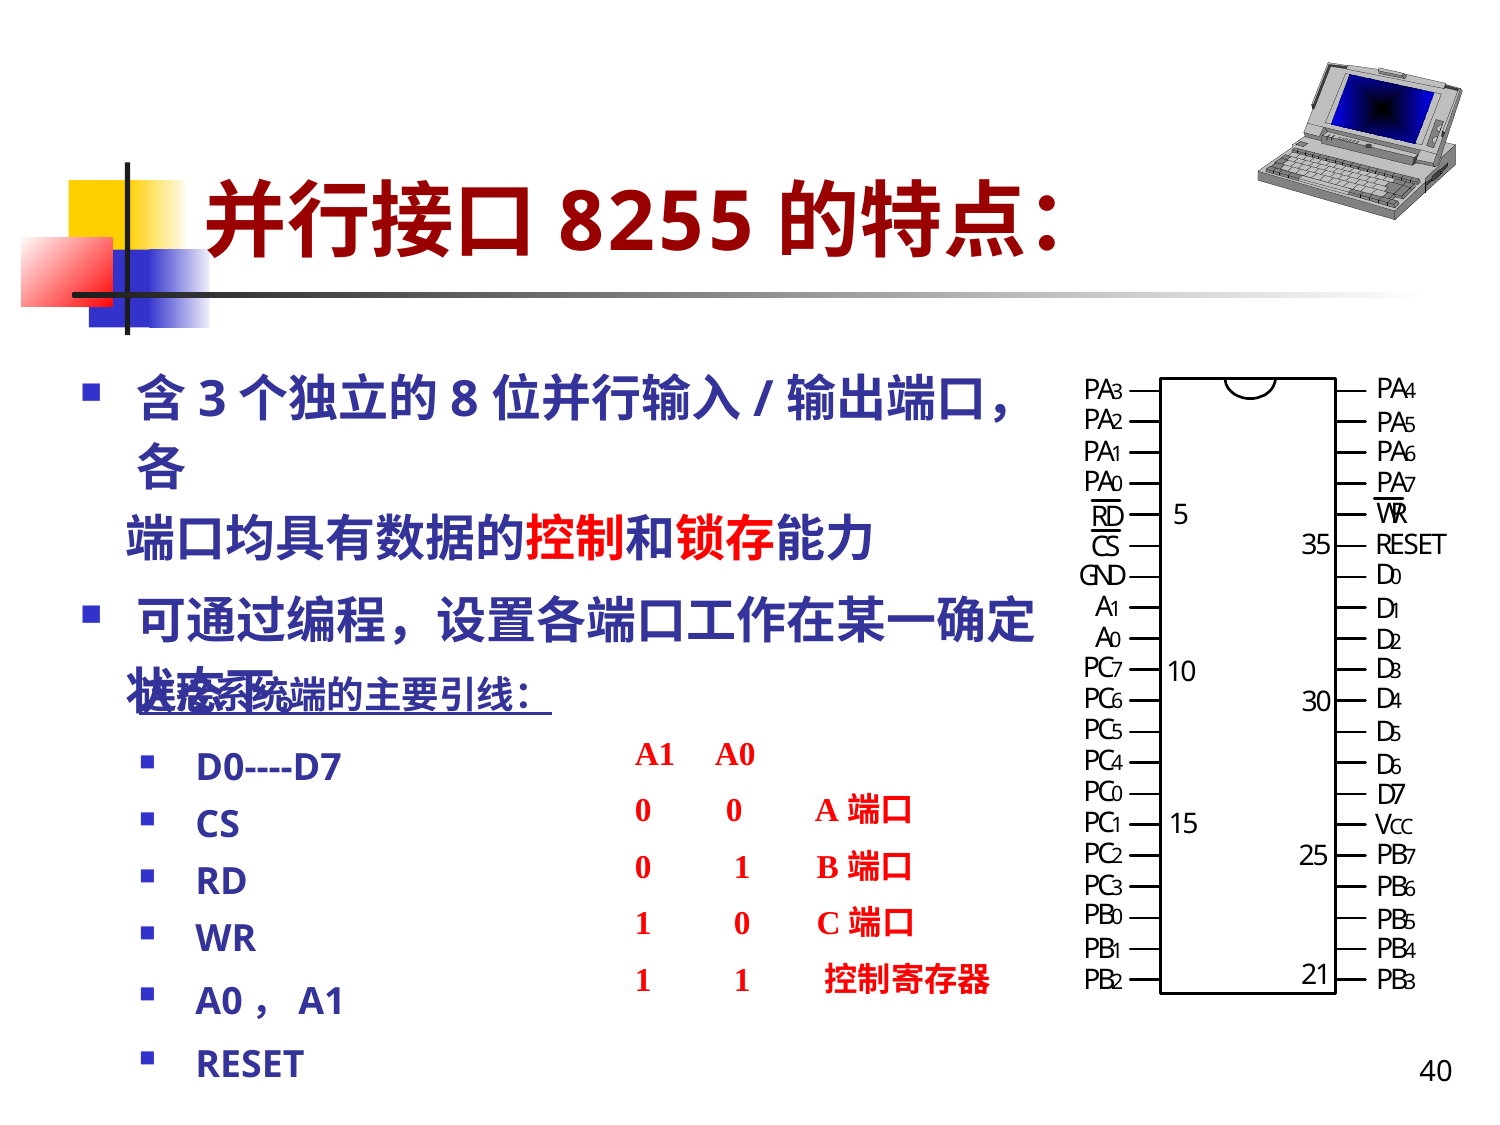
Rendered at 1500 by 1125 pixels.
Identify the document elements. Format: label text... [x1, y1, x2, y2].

text_box A1 A0 0 0 A端口 0 1 B端口 1 0 C端口 1 1 控制寄存器 [620, 724, 1027, 1006]
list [1033, 361, 1483, 1024]
title 并行接口8255的特点： [188, 34, 1468, 276]
text_box [1155, 1032, 1468, 1100]
list 含3个独立的8位并行输入/输出端口，各 端口均具有数据的控制和锁存能力 可通过编程，设置各端口工作在某一确定 状态下。 [64, 349, 1070, 913]
text_box 连接系统端的主要引线： D0----D7 CS RD WR A0，A1 RESET [123, 659, 621, 1125]
